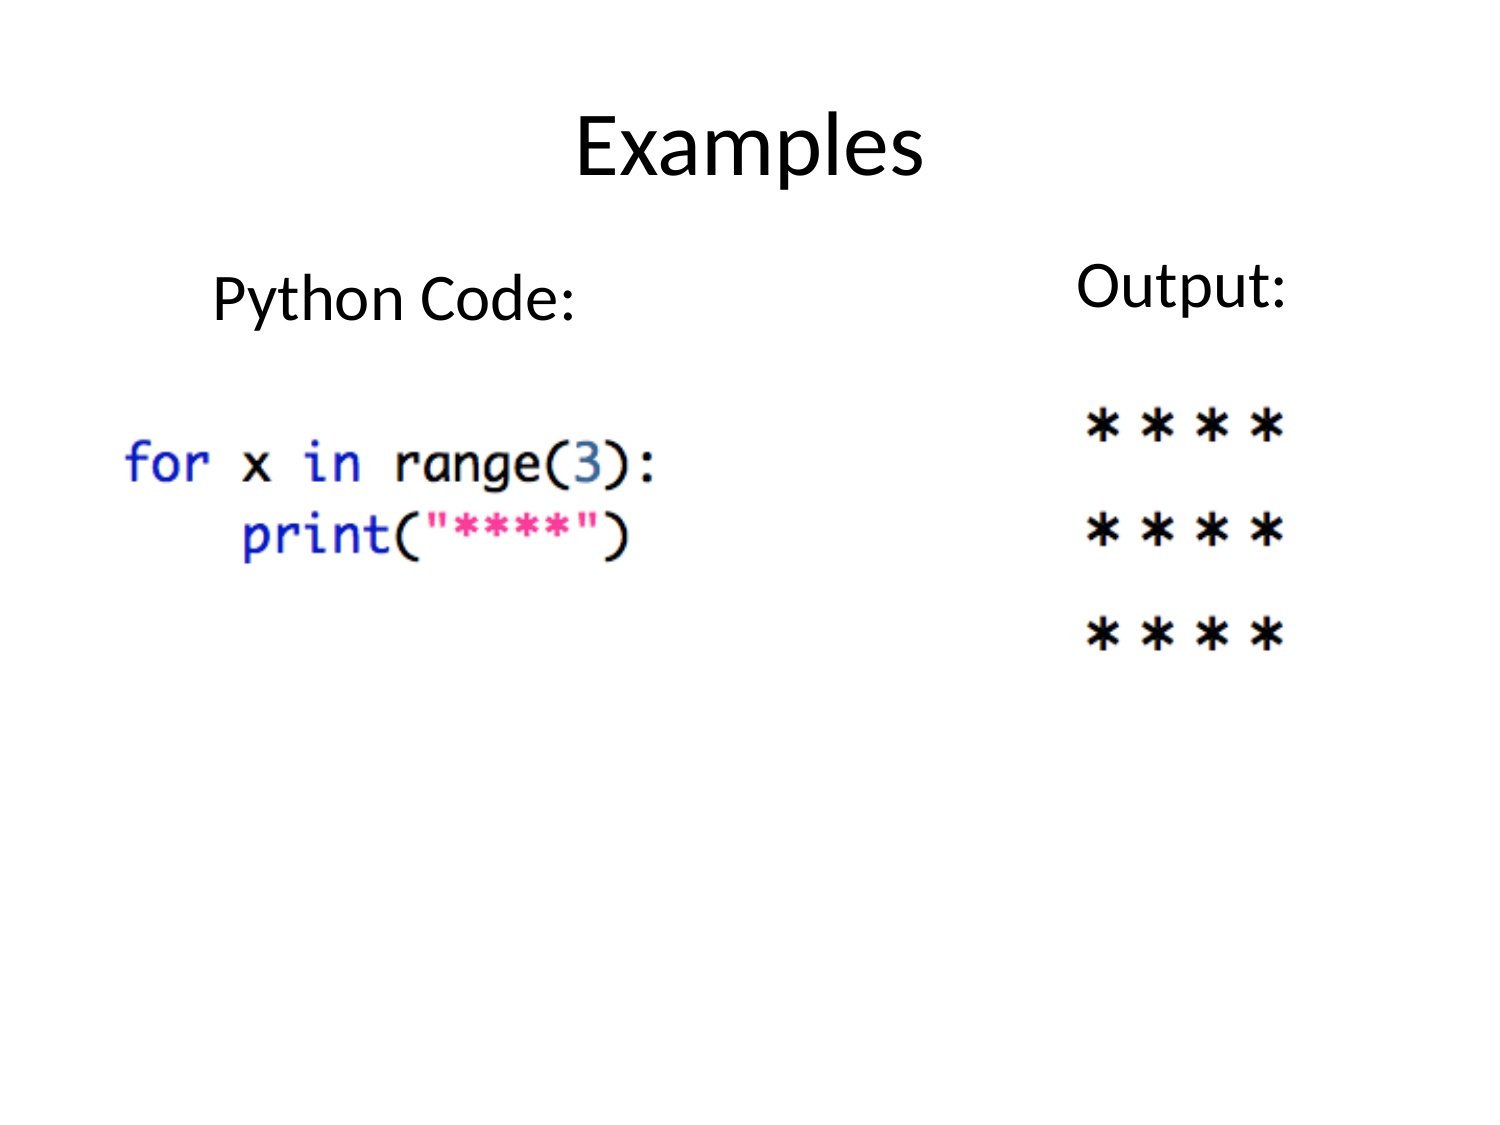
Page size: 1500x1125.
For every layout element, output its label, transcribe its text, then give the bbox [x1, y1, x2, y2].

text_box Output: [851, 233, 1500, 339]
text_box Python Code: [74, 246, 716, 352]
picture [1073, 393, 1308, 676]
picture [118, 421, 672, 585]
title Examples [75, 45, 1425, 233]
